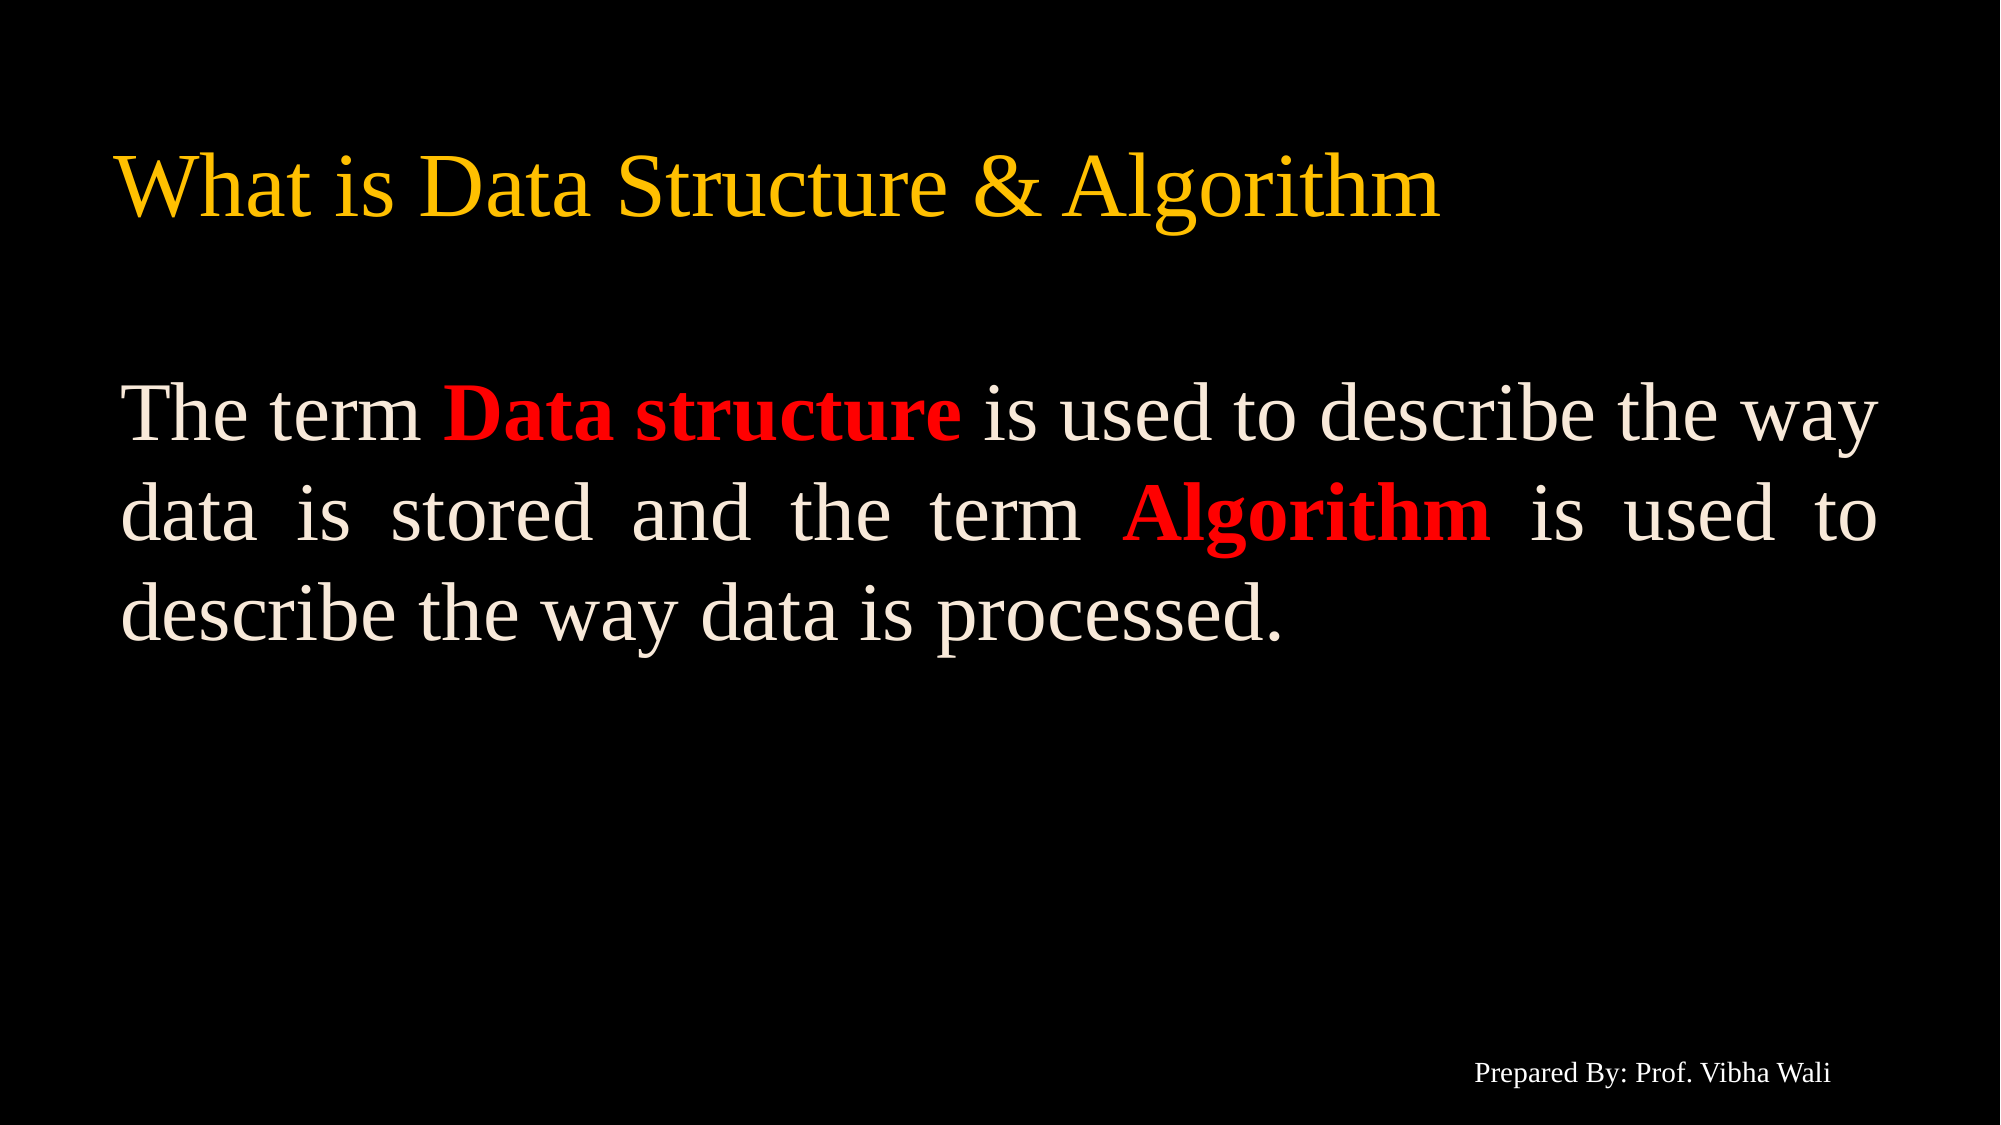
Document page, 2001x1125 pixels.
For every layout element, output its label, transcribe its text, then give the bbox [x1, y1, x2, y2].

title What is Data Structure & Algorithm [113, 124, 1887, 236]
list The term Data structure is used to describe the way data is stored and the term Algorithm is used to describe the way data is processed. [119, 357, 1880, 661]
footer Prepared By: Prof. Vibha Wali [1472, 1053, 1956, 1091]
